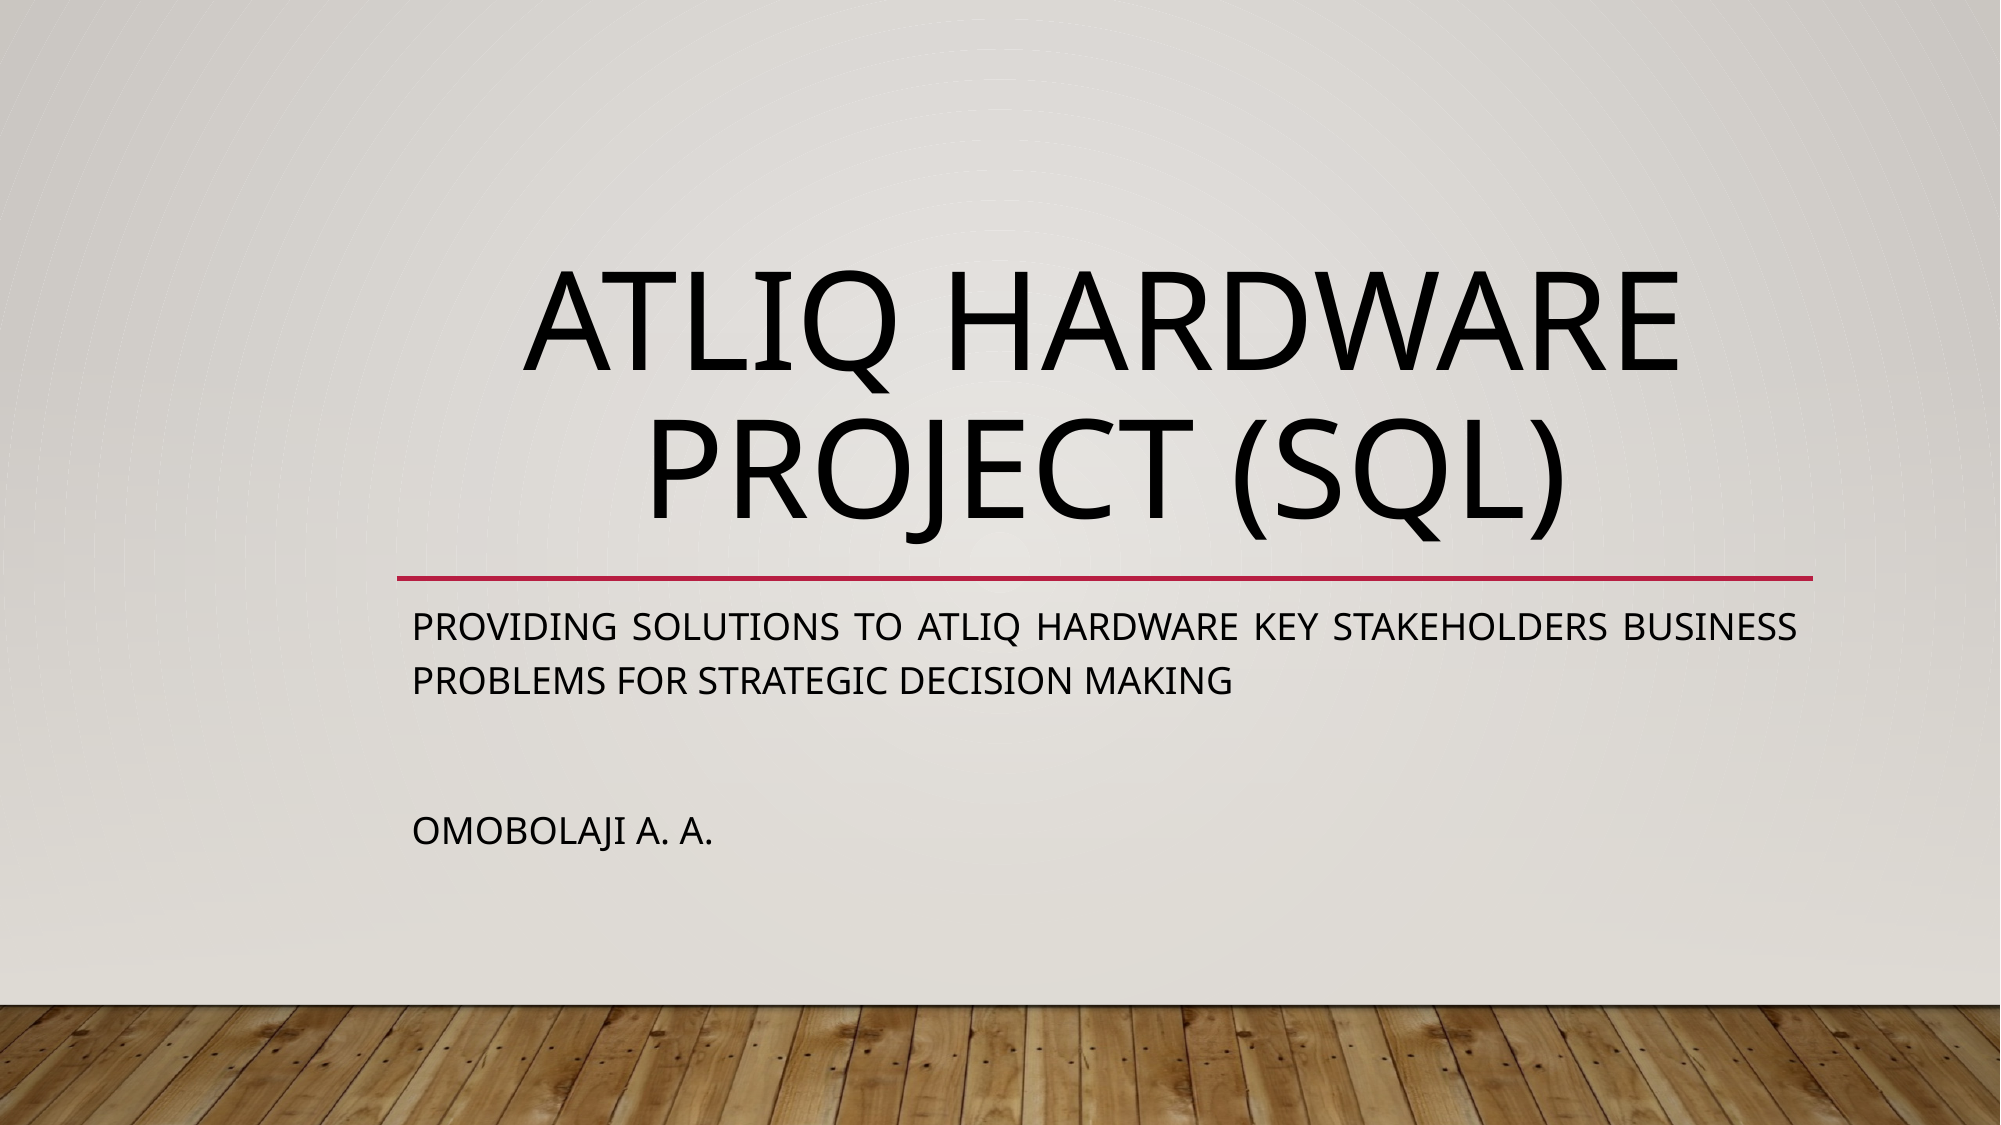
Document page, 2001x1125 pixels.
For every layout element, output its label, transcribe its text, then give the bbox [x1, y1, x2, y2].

title ATLIQ Hardware Project (SQL) [396, 131, 1814, 549]
picture [0, 1005, 2000, 1125]
subtitle Providing solutions to ATLIQ Hardware key stakeholders business problems for strategic decision making OMOBOLAJI A. A. [396, 579, 1814, 870]
